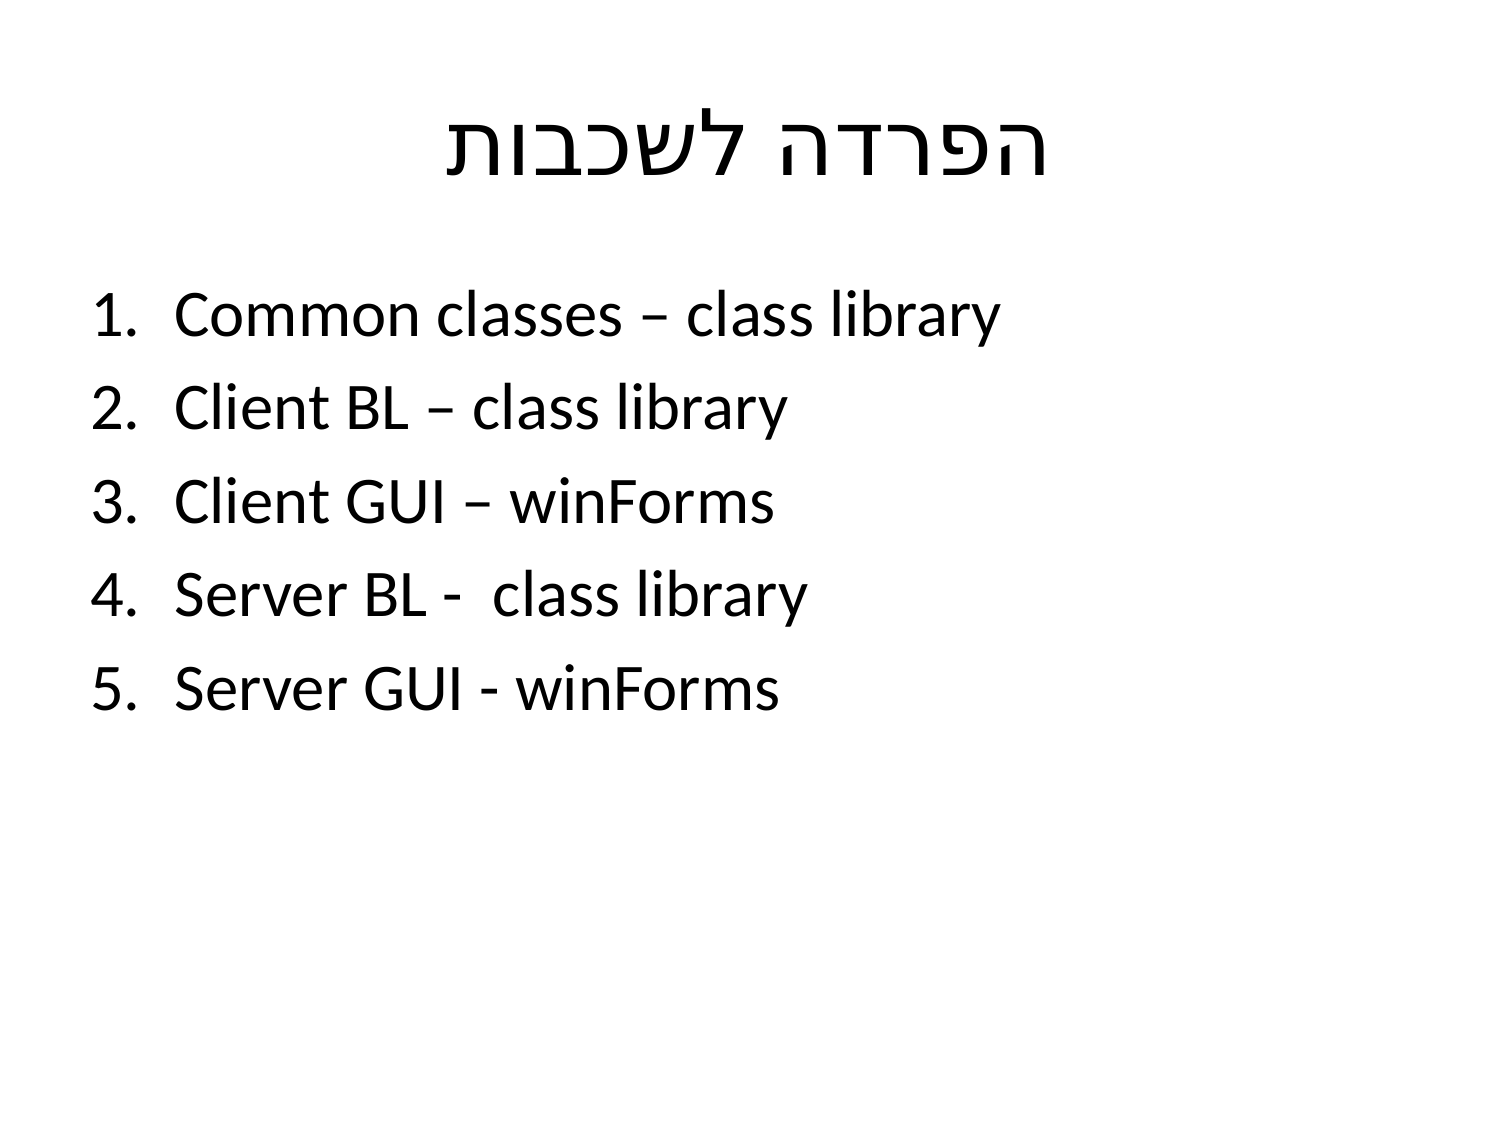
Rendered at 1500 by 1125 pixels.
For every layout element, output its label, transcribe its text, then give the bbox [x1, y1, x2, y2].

list Common classes – class library Client BL – class library Client GUI – winForms Server BL - class library Server GUI - winForms [75, 262, 1425, 1005]
title הפרדה לשכבות [75, 45, 1425, 233]
